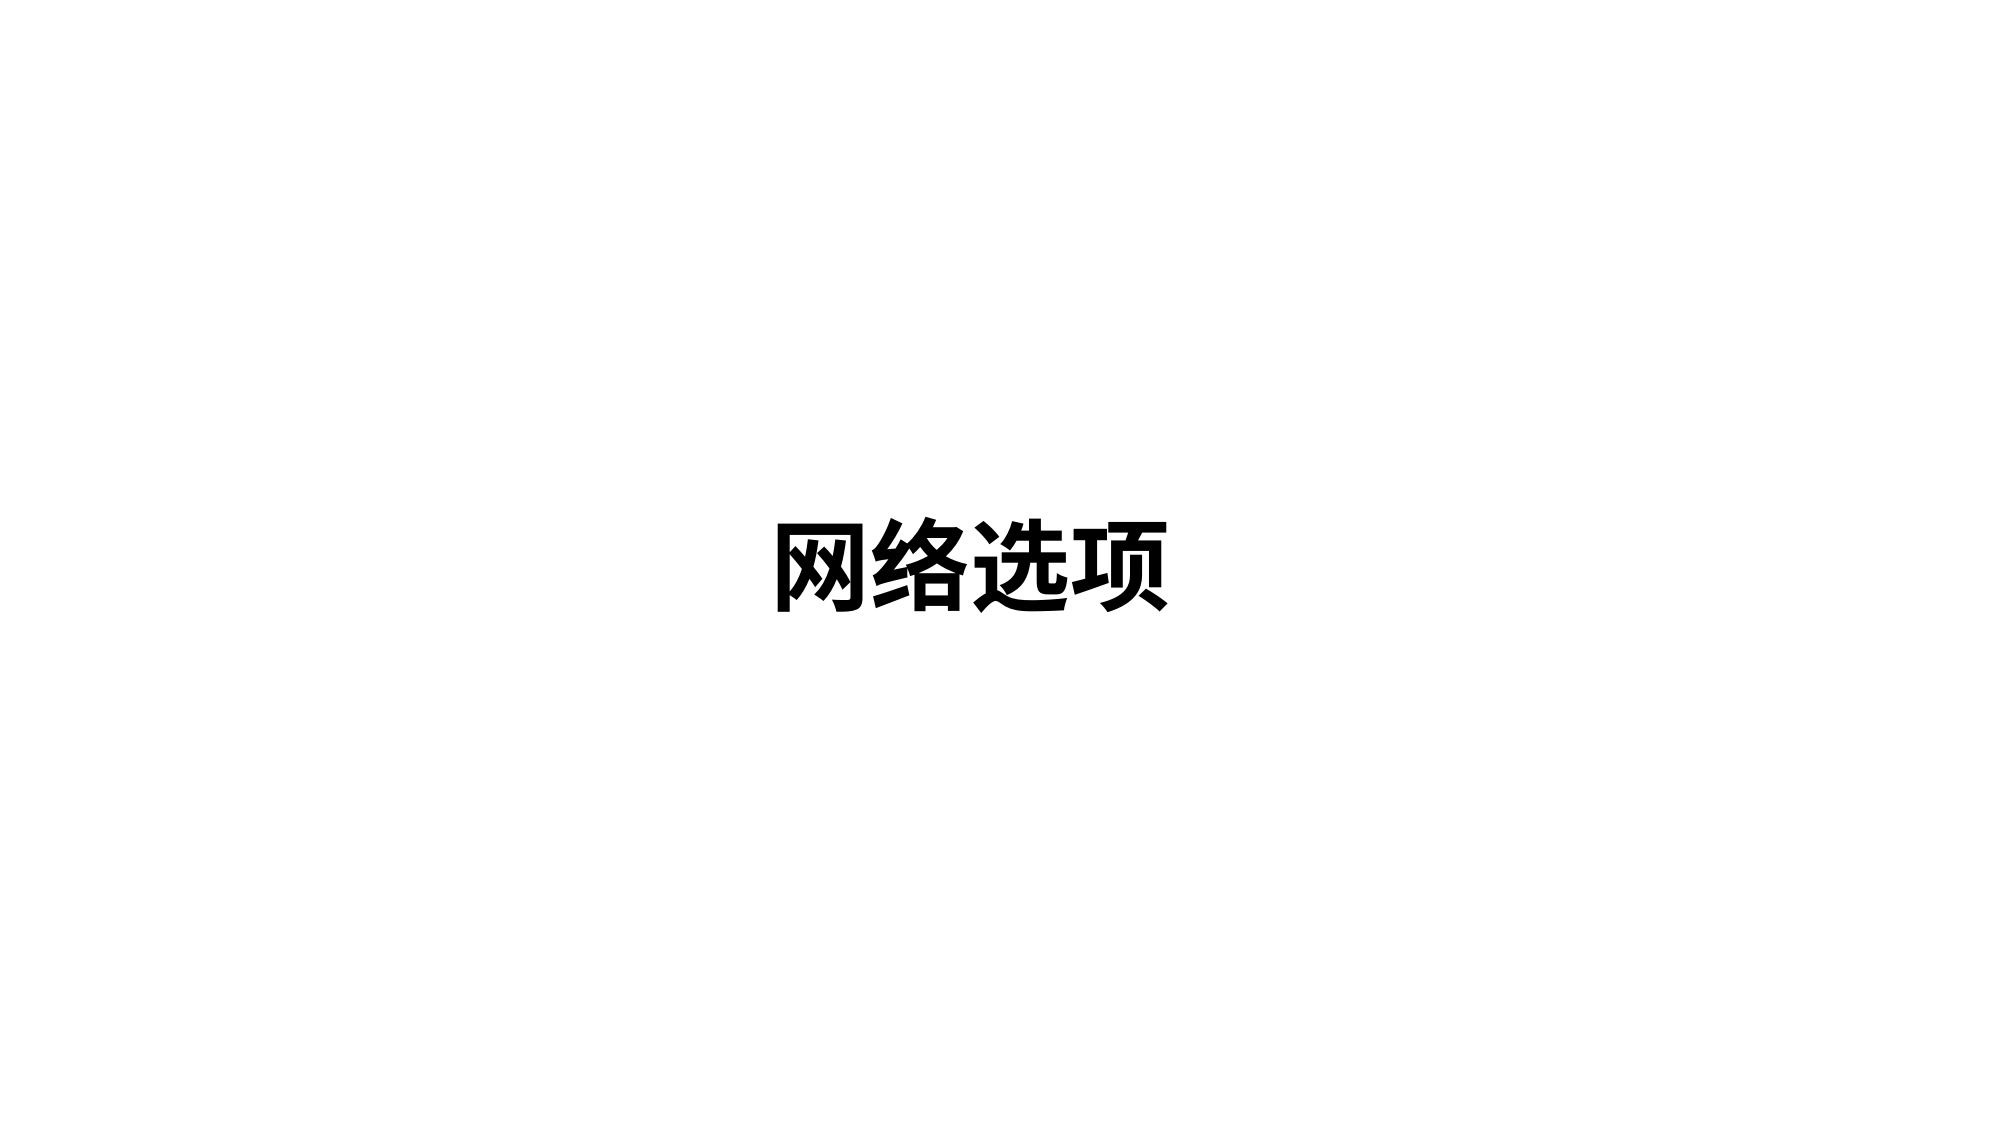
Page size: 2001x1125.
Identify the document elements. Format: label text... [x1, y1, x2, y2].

title 网络选项 [220, 119, 1721, 947]
